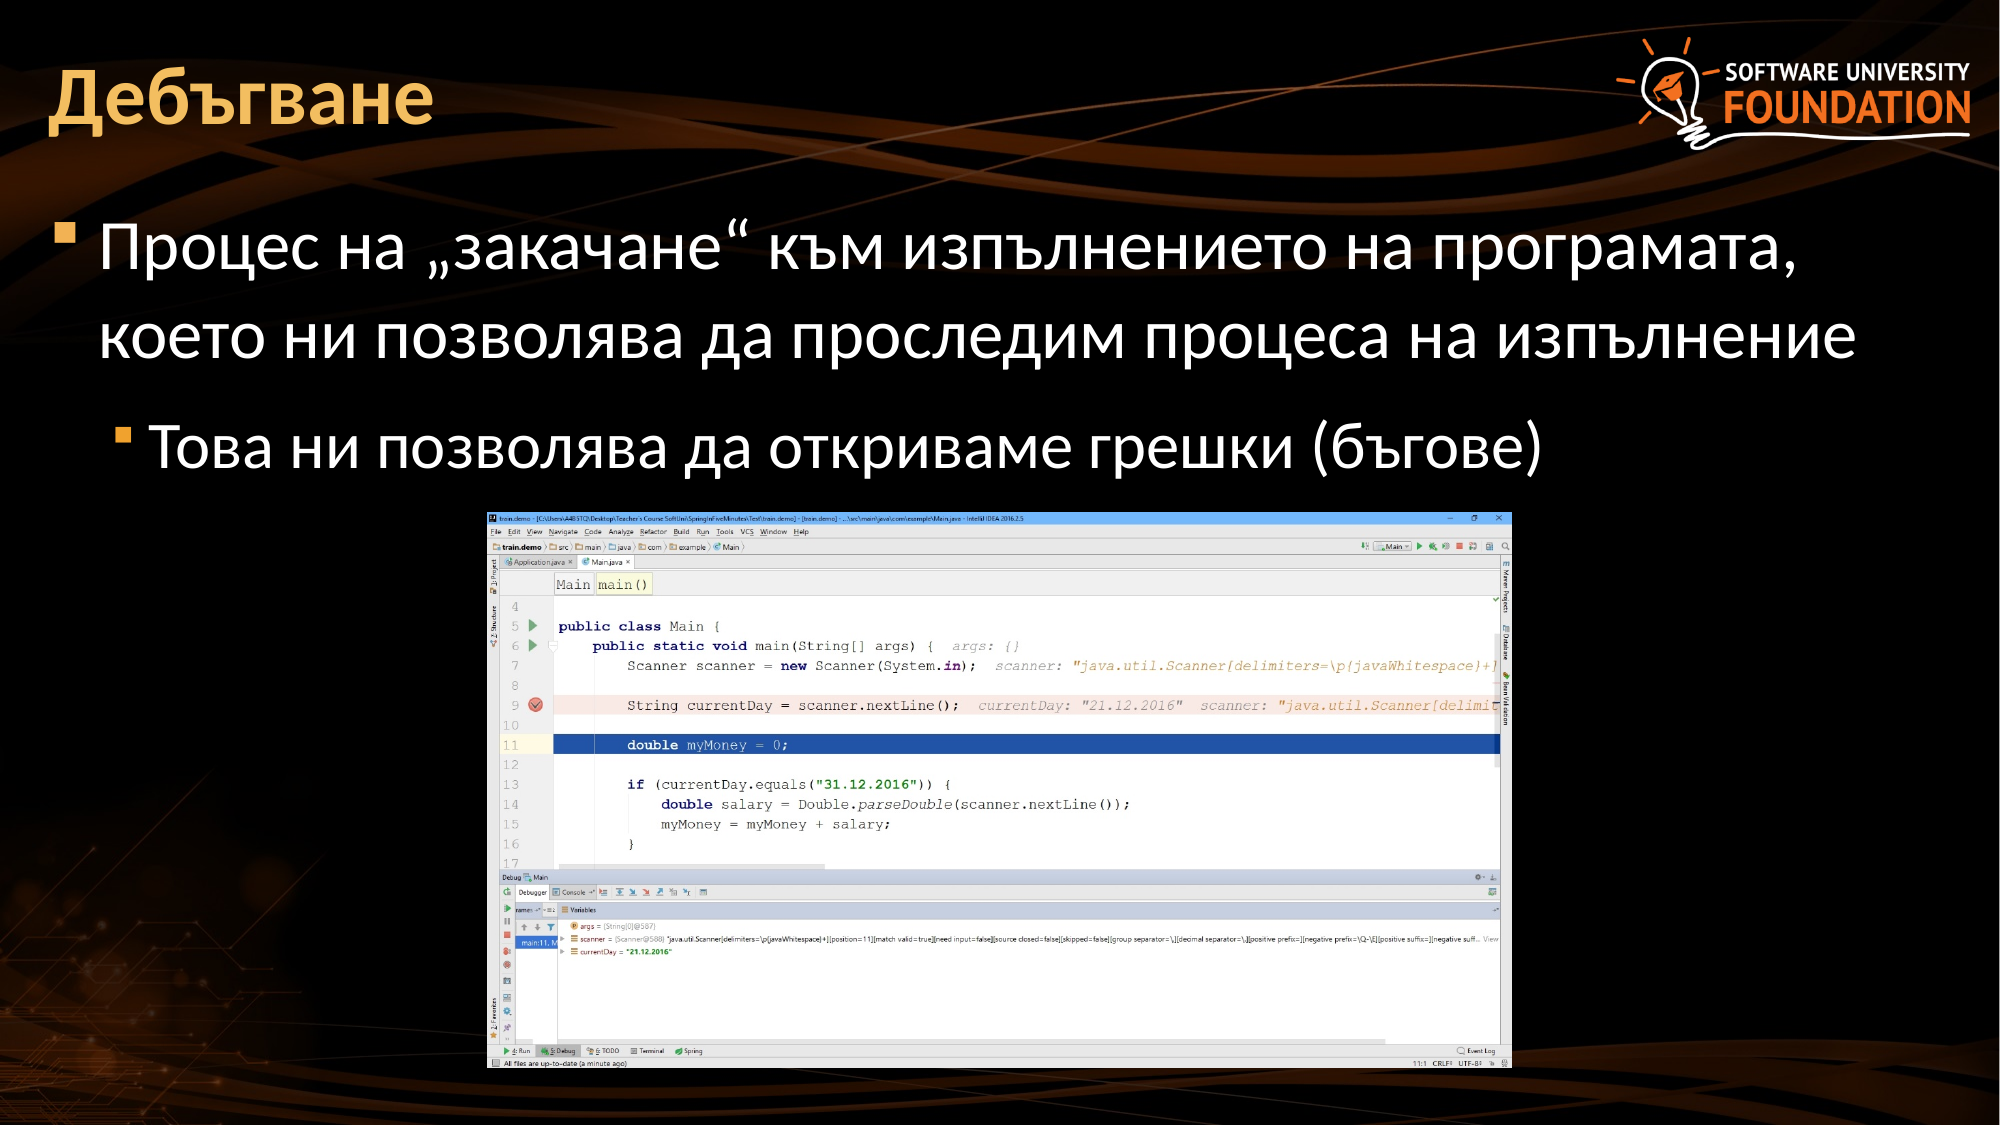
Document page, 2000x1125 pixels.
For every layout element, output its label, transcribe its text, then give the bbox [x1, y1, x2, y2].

picture [0, 0, 2000, 1125]
title Дебъгване [30, 6, 1602, 189]
list Процес на „закачане“ към изпълнението на програмата, което ни позволява да проследим процеса на изпълнение Това ни позволява да откриваме грешки (бъгове) [31, 188, 1968, 513]
